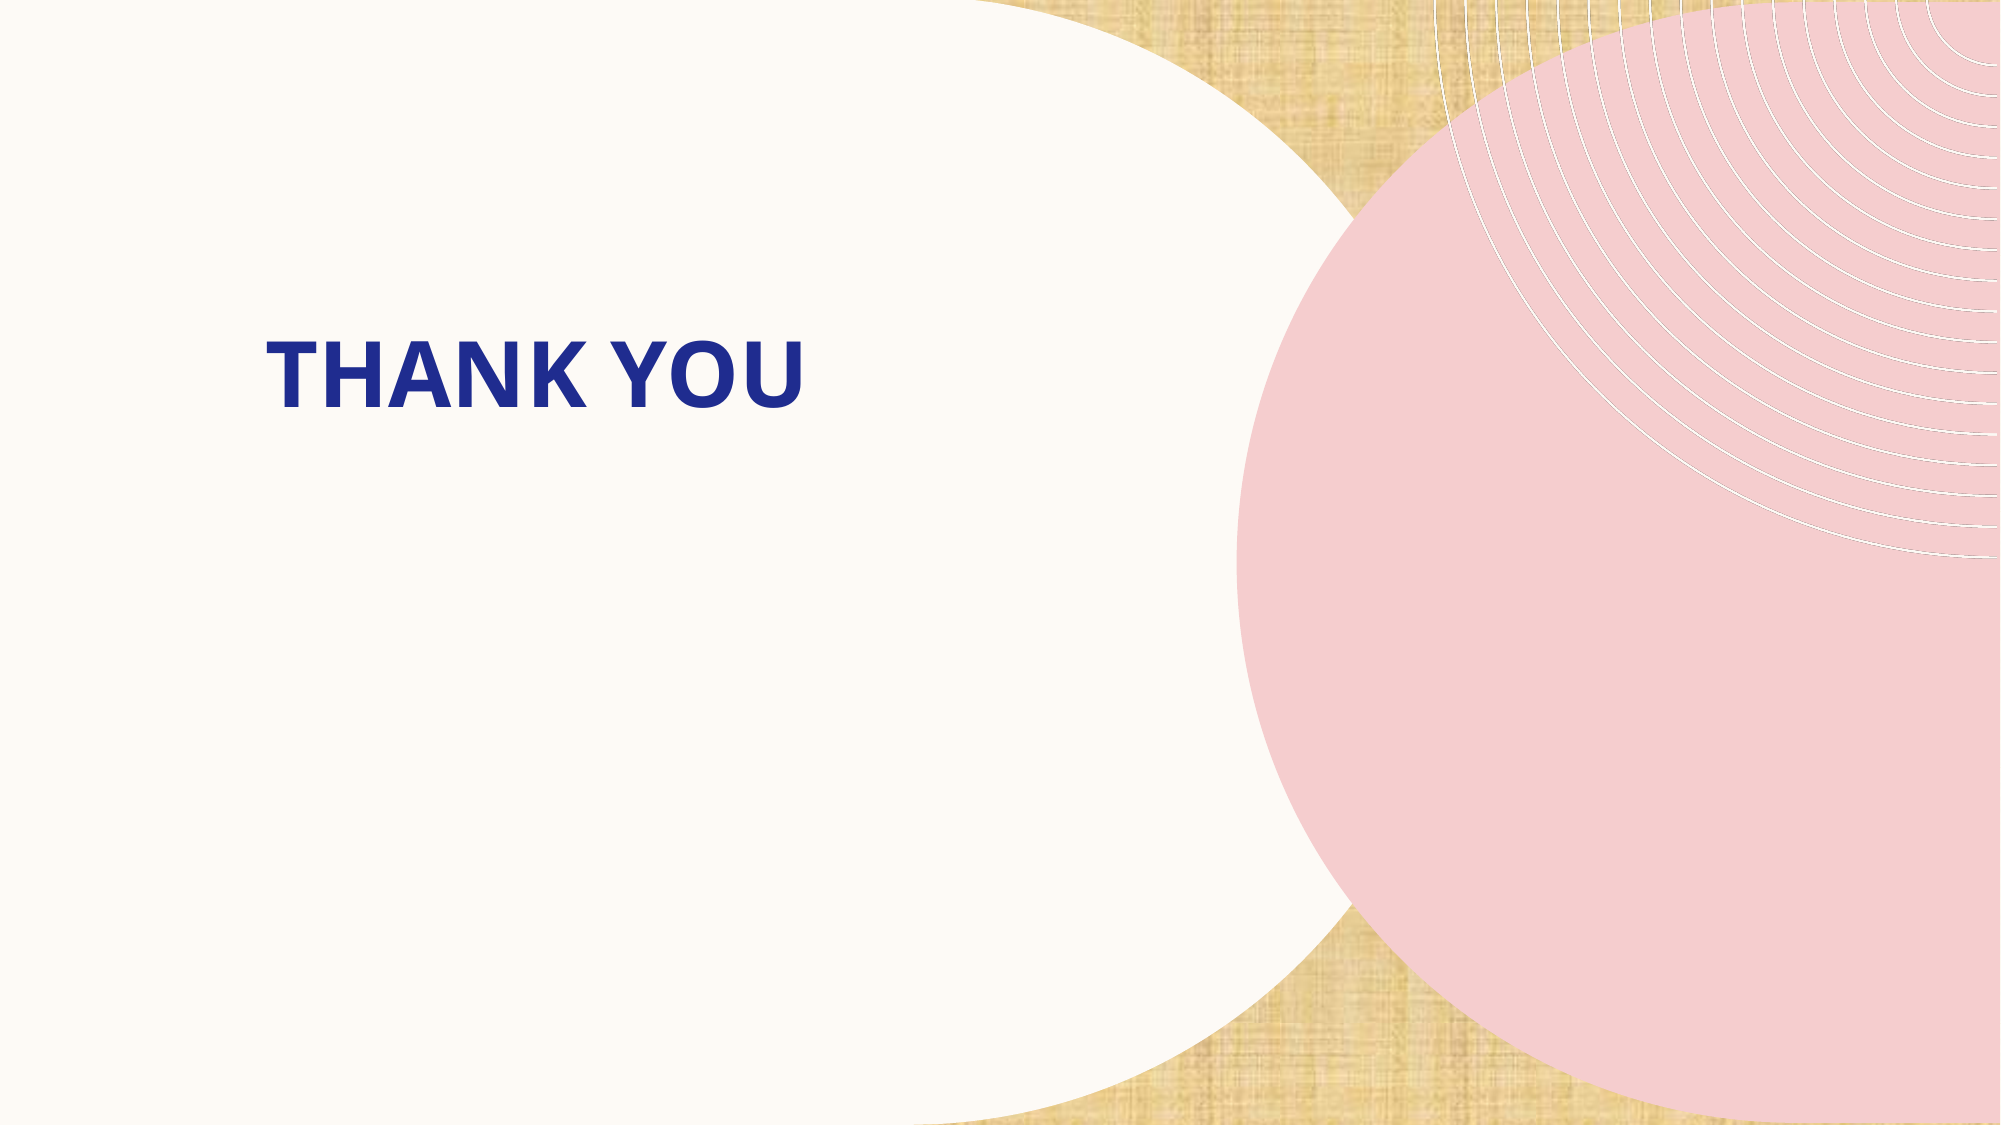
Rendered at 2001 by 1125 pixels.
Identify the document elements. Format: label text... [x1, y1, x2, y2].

title THANK YOU [250, 323, 935, 434]
picture [939, 0, 2001, 1125]
